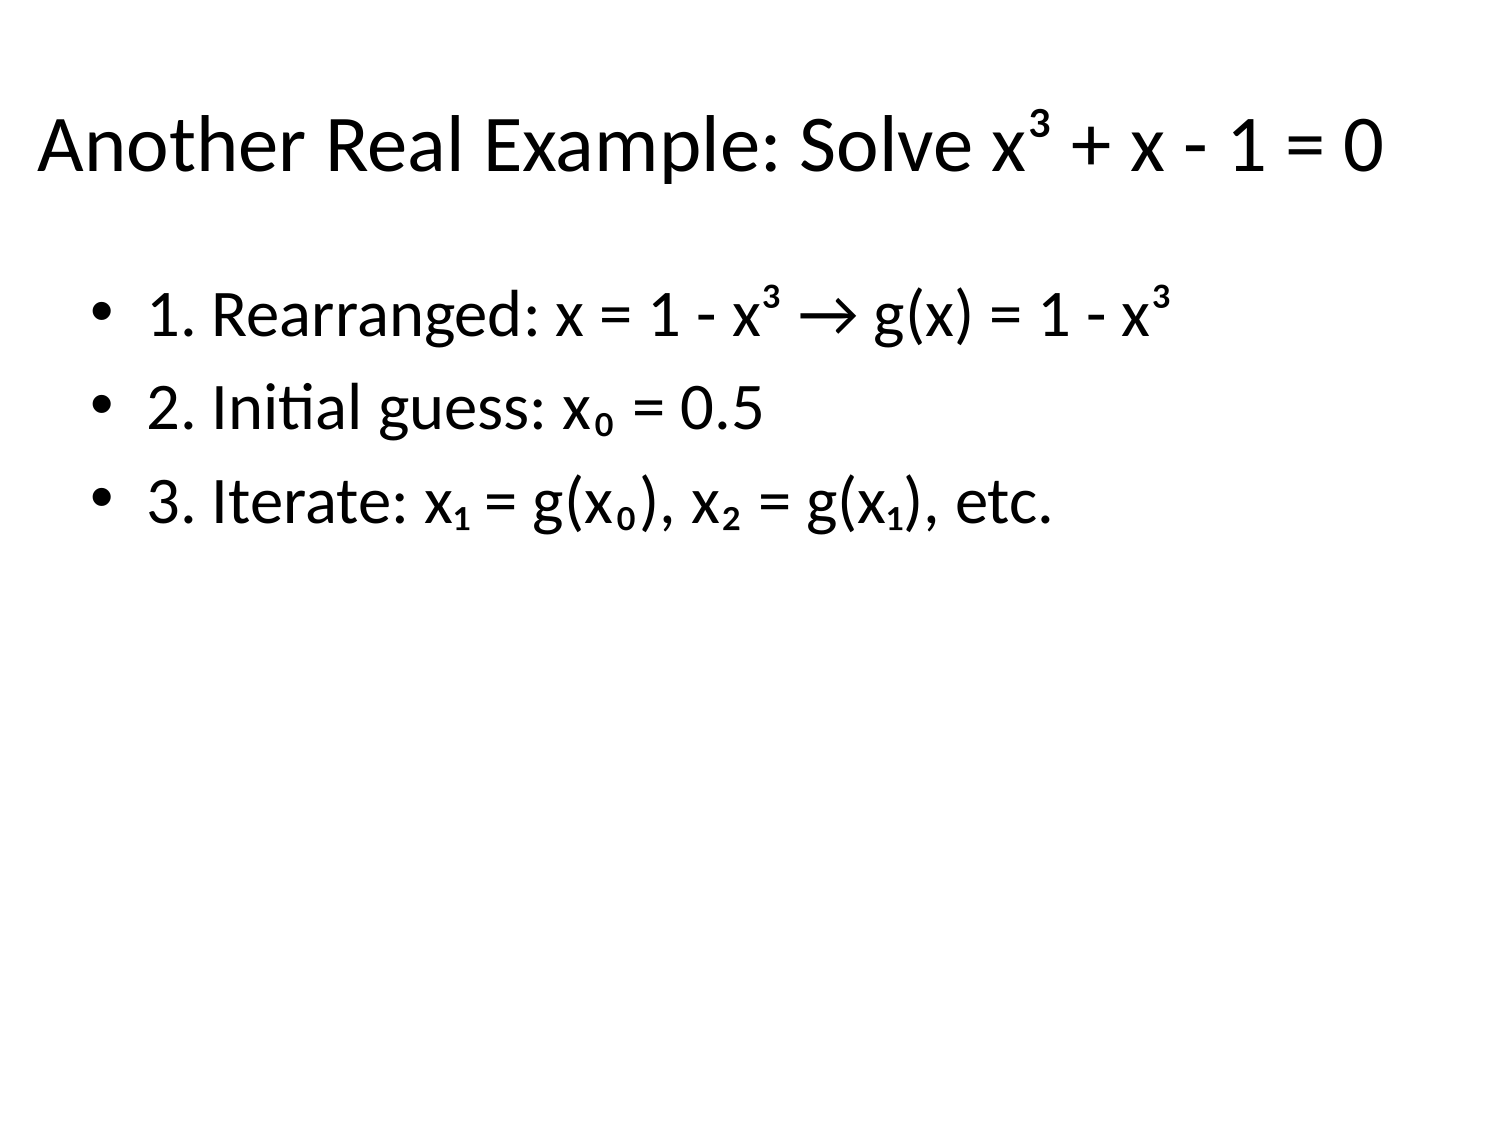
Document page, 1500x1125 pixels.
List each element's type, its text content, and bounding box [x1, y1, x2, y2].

list 1. Rearranged: x = 1 - x³ → g(x) = 1 - x³ 2. Initial guess: x₀ = 0.5 3. Iterate: x₁ = g(x₀), x₂ = g(x₁), etc. [75, 262, 1425, 1005]
title Another Real Example: Solve x³ + x - 1 = 0 [0, 45, 1425, 233]
